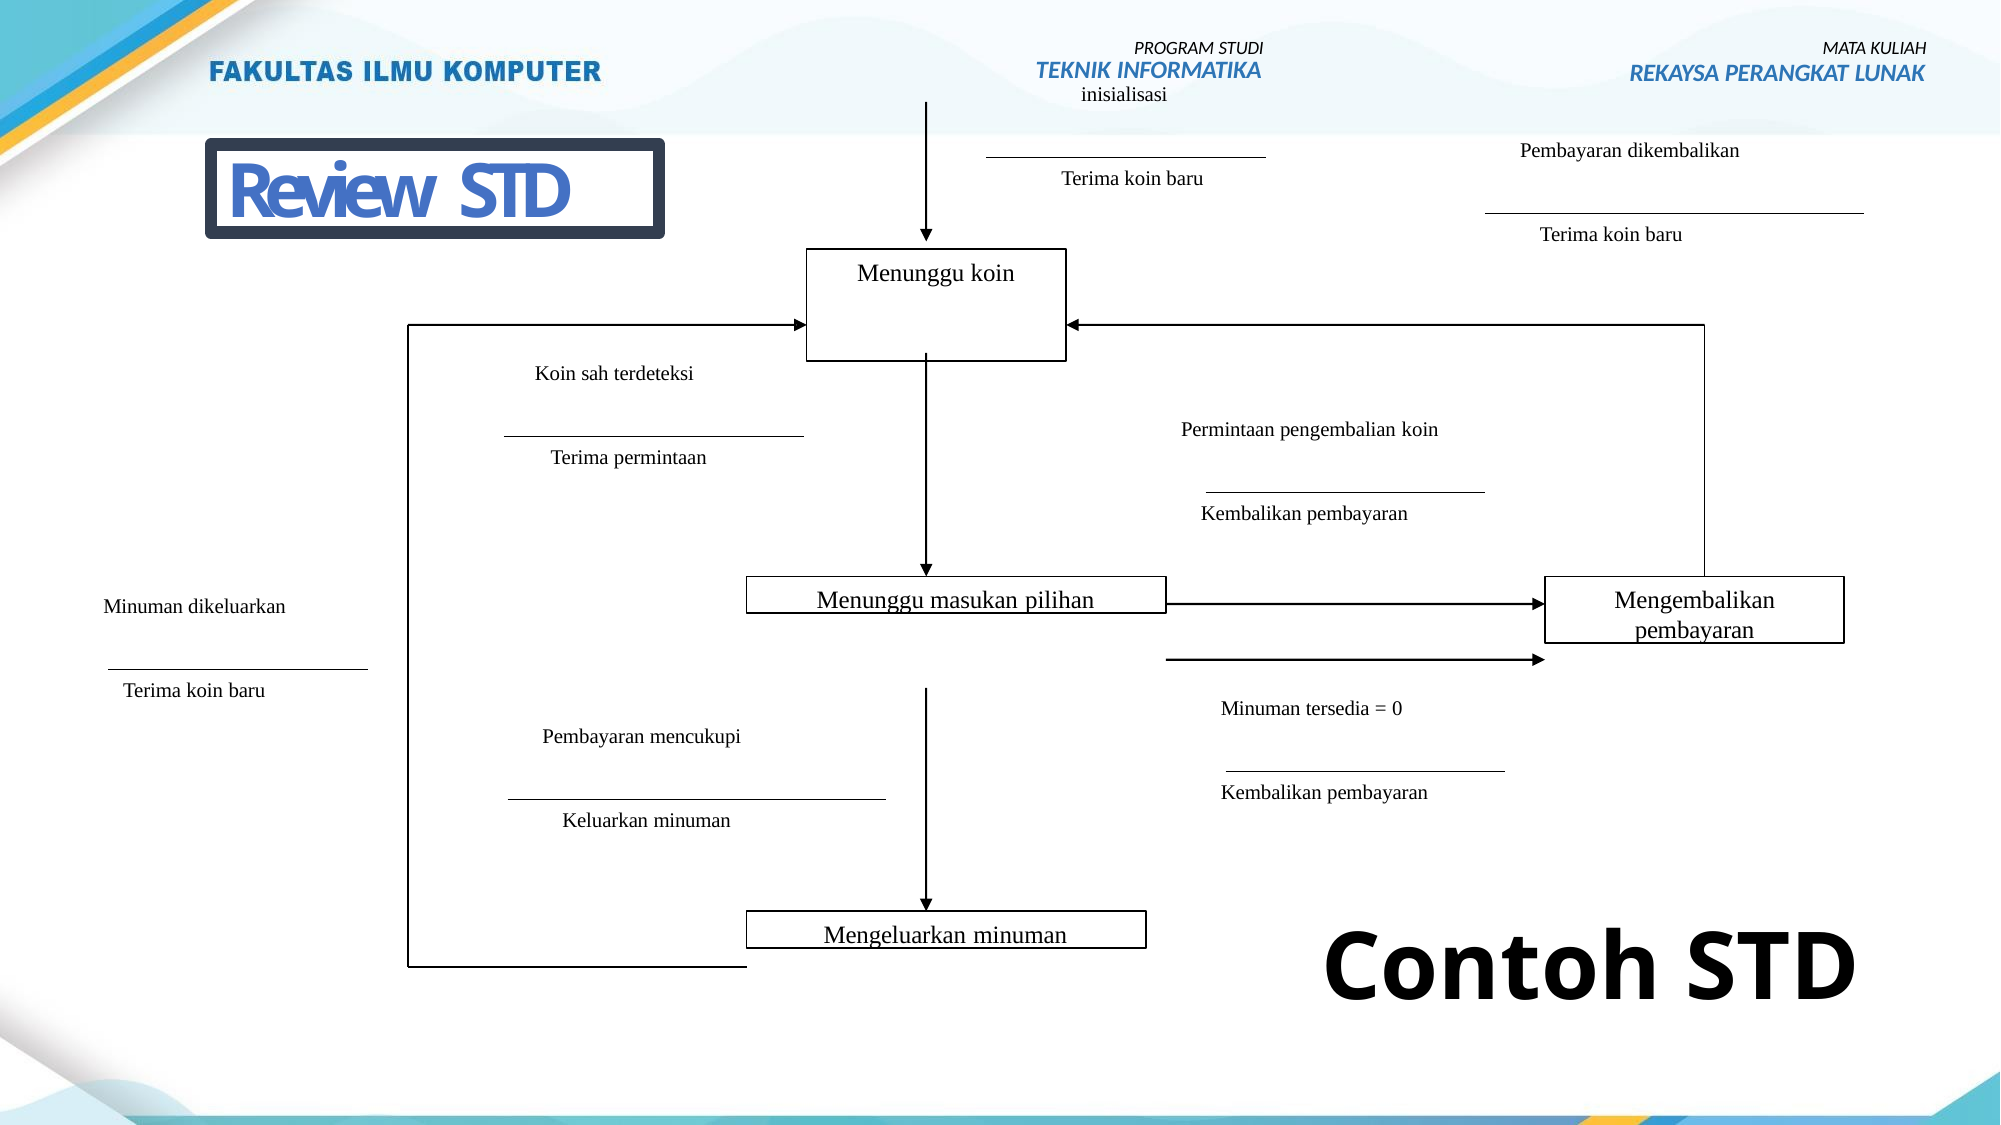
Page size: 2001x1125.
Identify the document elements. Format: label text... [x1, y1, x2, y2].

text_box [919, 101, 1267, 242]
text_box Minuman dikeluarkan [101, 590, 290, 618]
text_box Pembayaran dikembalikan [1518, 134, 1744, 162]
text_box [406, 318, 1706, 969]
text_box Contoh STD [1319, 903, 1866, 1018]
text_box Review STD [211, 144, 659, 233]
text_box Mengembalikan pembayaran [1711, 576, 1845, 644]
text_box PROGRAM STUDI TEKNIK INFORMATIKA inisialisasi [1033, 35, 1268, 102]
text_box Terima koin baru [121, 674, 271, 702]
text_box MATA KULIAH REKAYSA PERANGKAT LUNAK [1627, 35, 1933, 87]
text_box [806, 249, 1067, 317]
text_box Menunggu koin [854, 253, 1019, 286]
text_box Terima koin baru [1538, 218, 1687, 246]
picture [0, 0, 2000, 1125]
